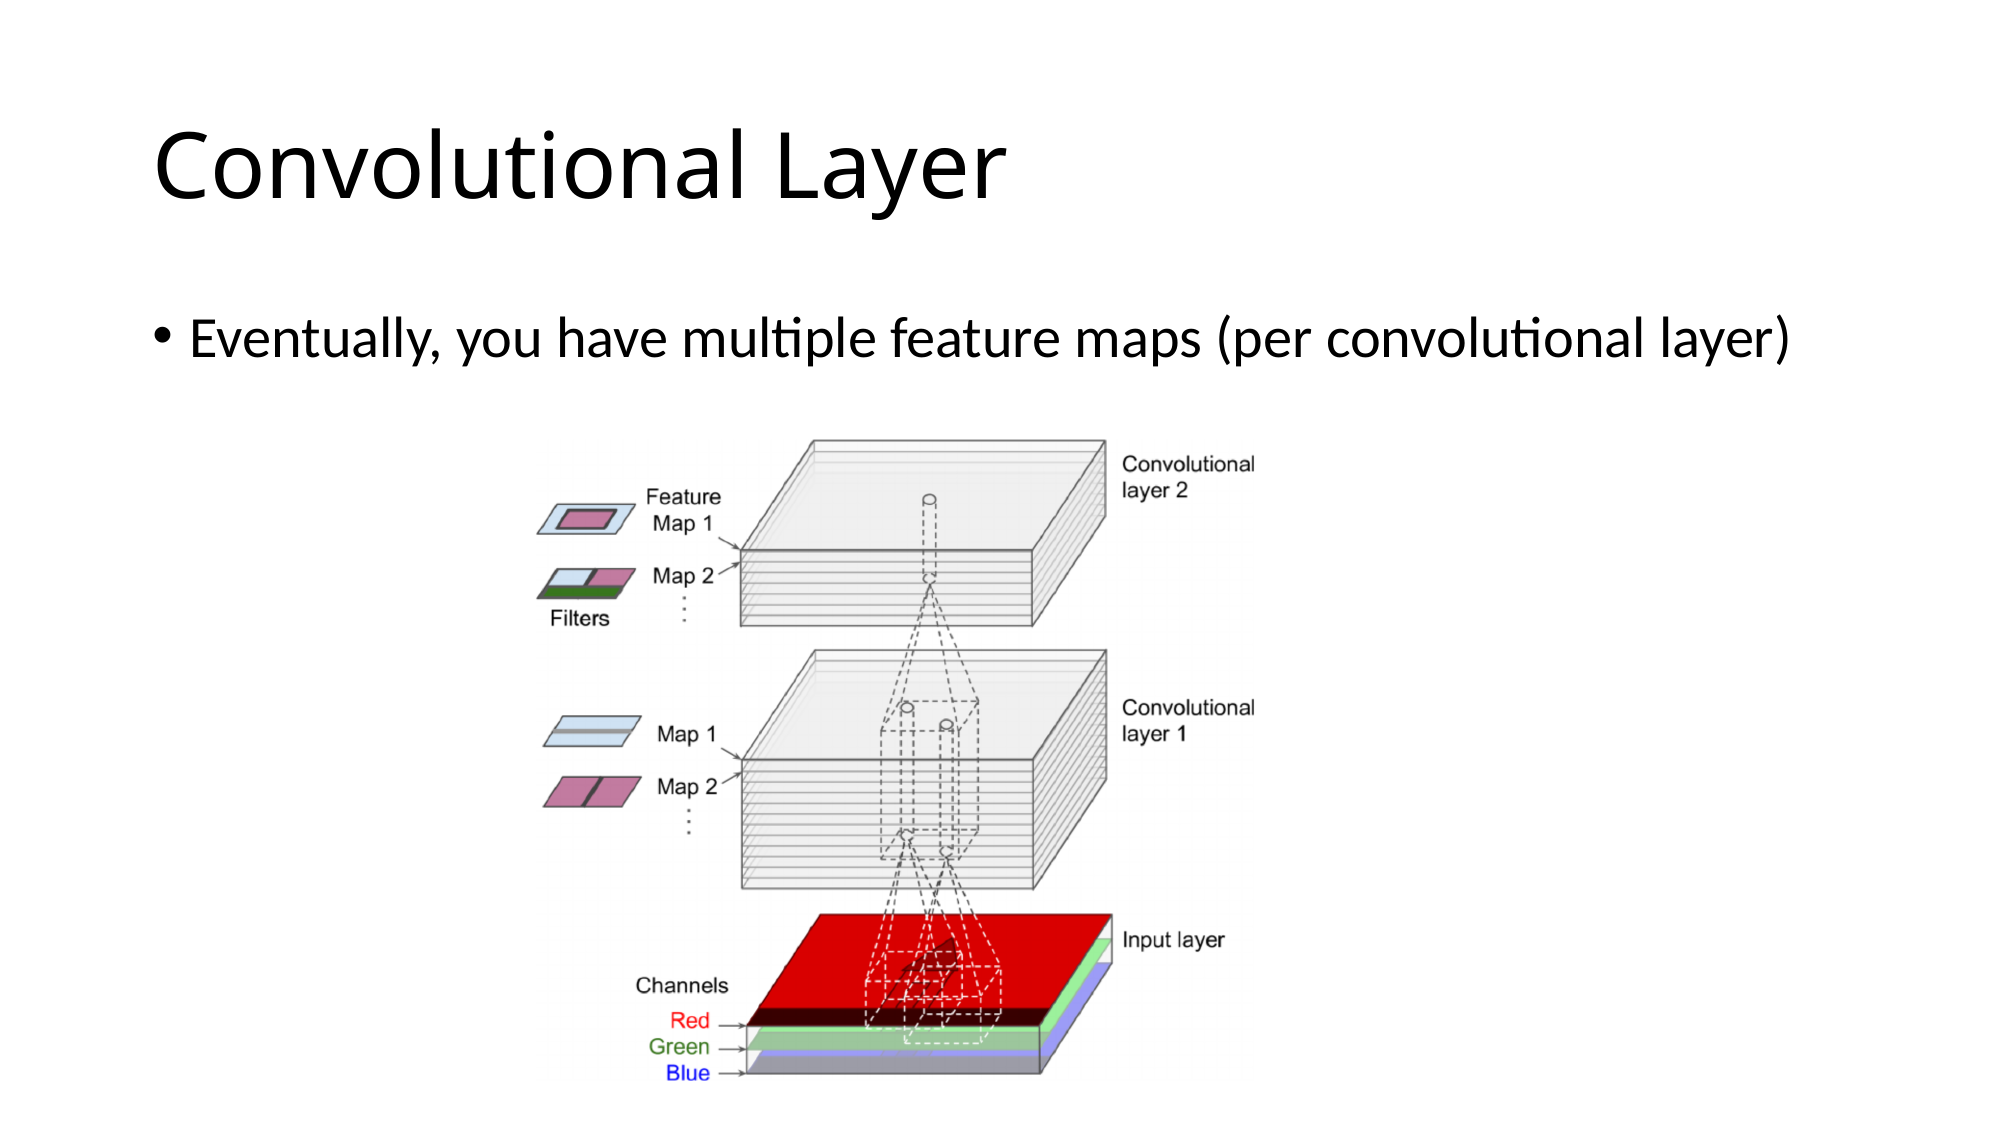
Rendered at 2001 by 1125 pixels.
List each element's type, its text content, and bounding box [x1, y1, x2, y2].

picture [530, 433, 1259, 1085]
list Eventually, you have multiple feature maps (per convolutional layer) [137, 299, 1863, 1014]
title Convolutional Layer [137, 59, 1863, 278]
